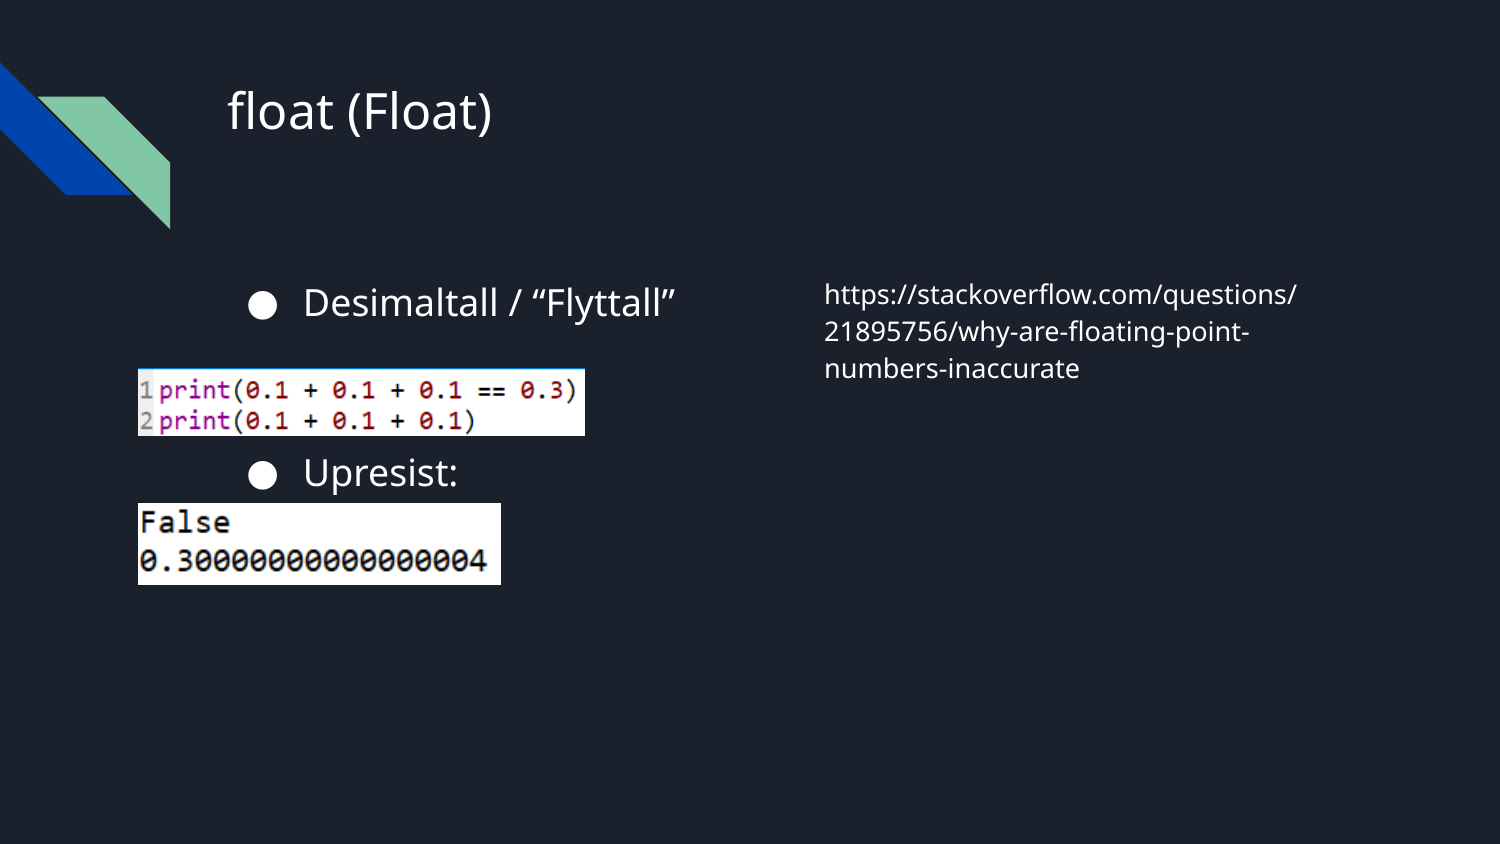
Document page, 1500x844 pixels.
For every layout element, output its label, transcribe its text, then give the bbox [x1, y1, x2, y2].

list https://stackoverflow.com/questions/21895756/why-are-floating-point-numbers-inaccurate [809, 257, 1368, 735]
picture [138, 503, 501, 586]
list Desimaltall / “Flyttall” Upresist: [212, 257, 772, 735]
picture [138, 368, 585, 436]
title float (Float) [212, 64, 1368, 215]
